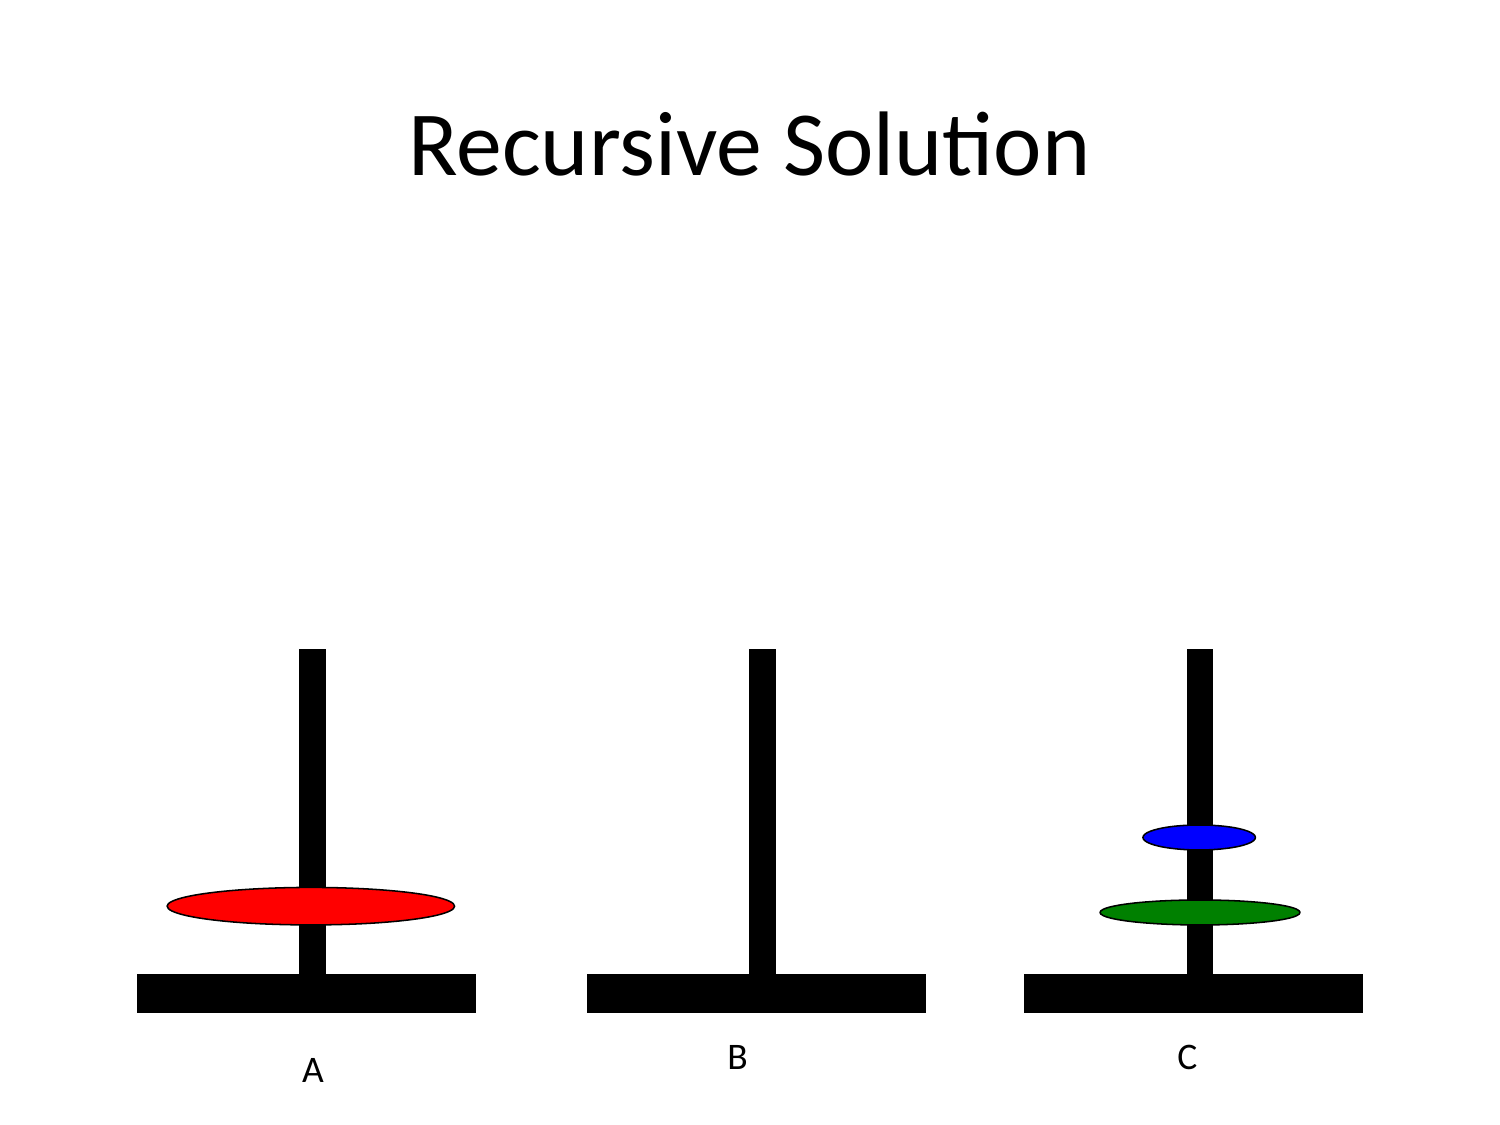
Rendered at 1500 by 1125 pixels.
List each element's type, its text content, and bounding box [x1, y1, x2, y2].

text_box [137, 649, 476, 1013]
title Recursive Solution [75, 45, 1425, 233]
text_box A [287, 1037, 438, 1098]
text_box B [712, 1024, 863, 1085]
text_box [587, 649, 926, 1013]
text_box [1024, 649, 1363, 1013]
text_box C [1162, 1024, 1313, 1085]
